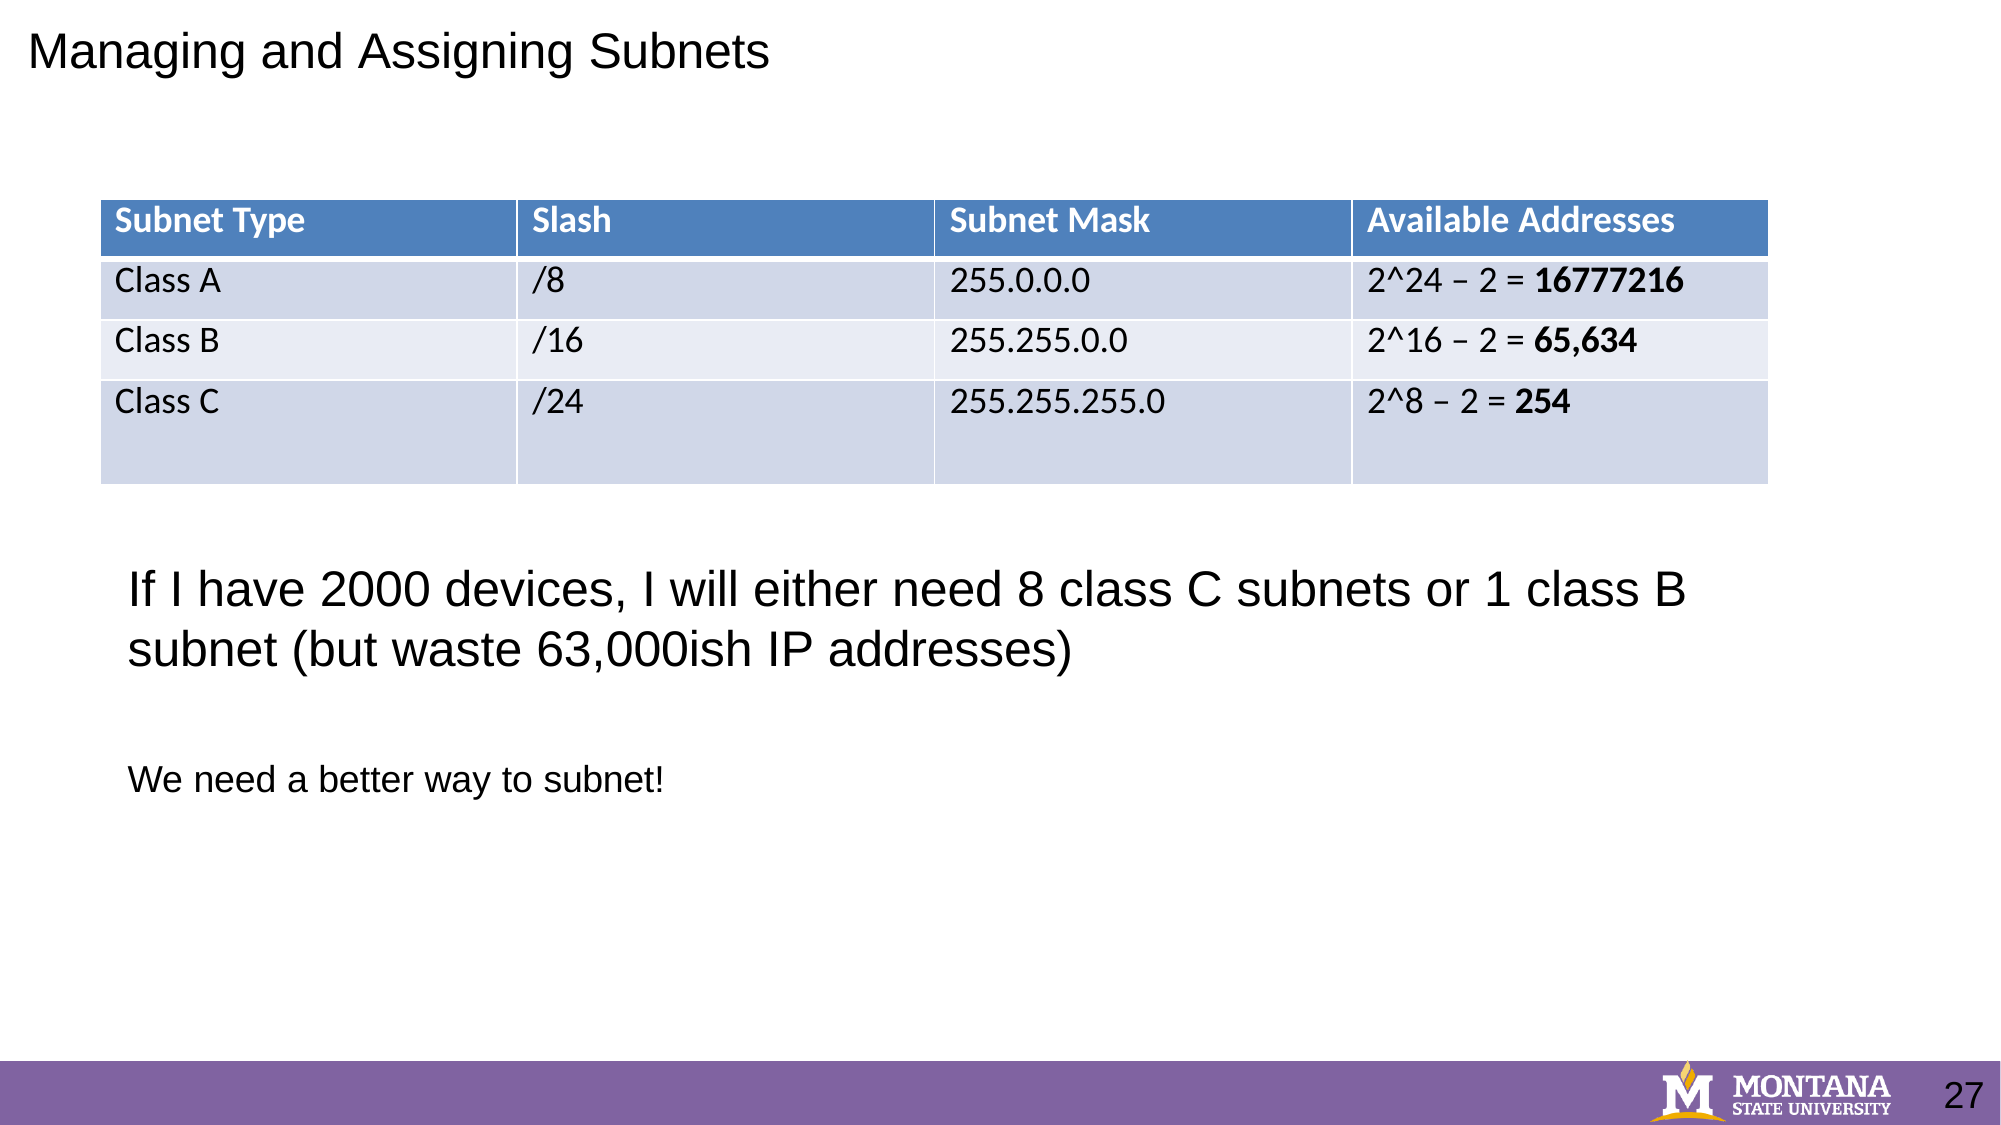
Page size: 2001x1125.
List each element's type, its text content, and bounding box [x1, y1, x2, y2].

table_cell /8 [518, 262, 934, 319]
table_header Subnet Type [101, 200, 516, 256]
table_header Available Addresses [1353, 200, 1768, 256]
text_box If I have 2000 devices, I will either need 8 class C subnets or 1 class B subnet (but waste 63,000ish IP addresses) We need a better way to subnet! [125, 554, 1690, 800]
table_cell /24 [518, 381, 934, 484]
table_cell Class B [101, 321, 516, 379]
table_header Slash [518, 200, 934, 256]
table_cell Class C [101, 381, 516, 484]
table_cell Class A [101, 262, 516, 319]
table_cell 2^16 – 2 = 65,634 [1353, 321, 1768, 379]
table_cell 2^8 – 2 = 254 [1353, 381, 1768, 484]
table_cell 255.255.255.0 [935, 381, 1351, 484]
table_cell 255.255.0.0 [935, 321, 1351, 379]
title Managing and Assigning Subnets [16, 16, 940, 207]
table_cell 2^24 – 2 = 16777216 [1353, 262, 1768, 319]
slide_number 27 [1937, 1072, 1994, 1125]
table_cell /16 [518, 321, 934, 379]
table_header Subnet Mask [935, 200, 1351, 256]
picture [1650, 1060, 1891, 1122]
table_cell 255.0.0.0 [935, 262, 1351, 319]
